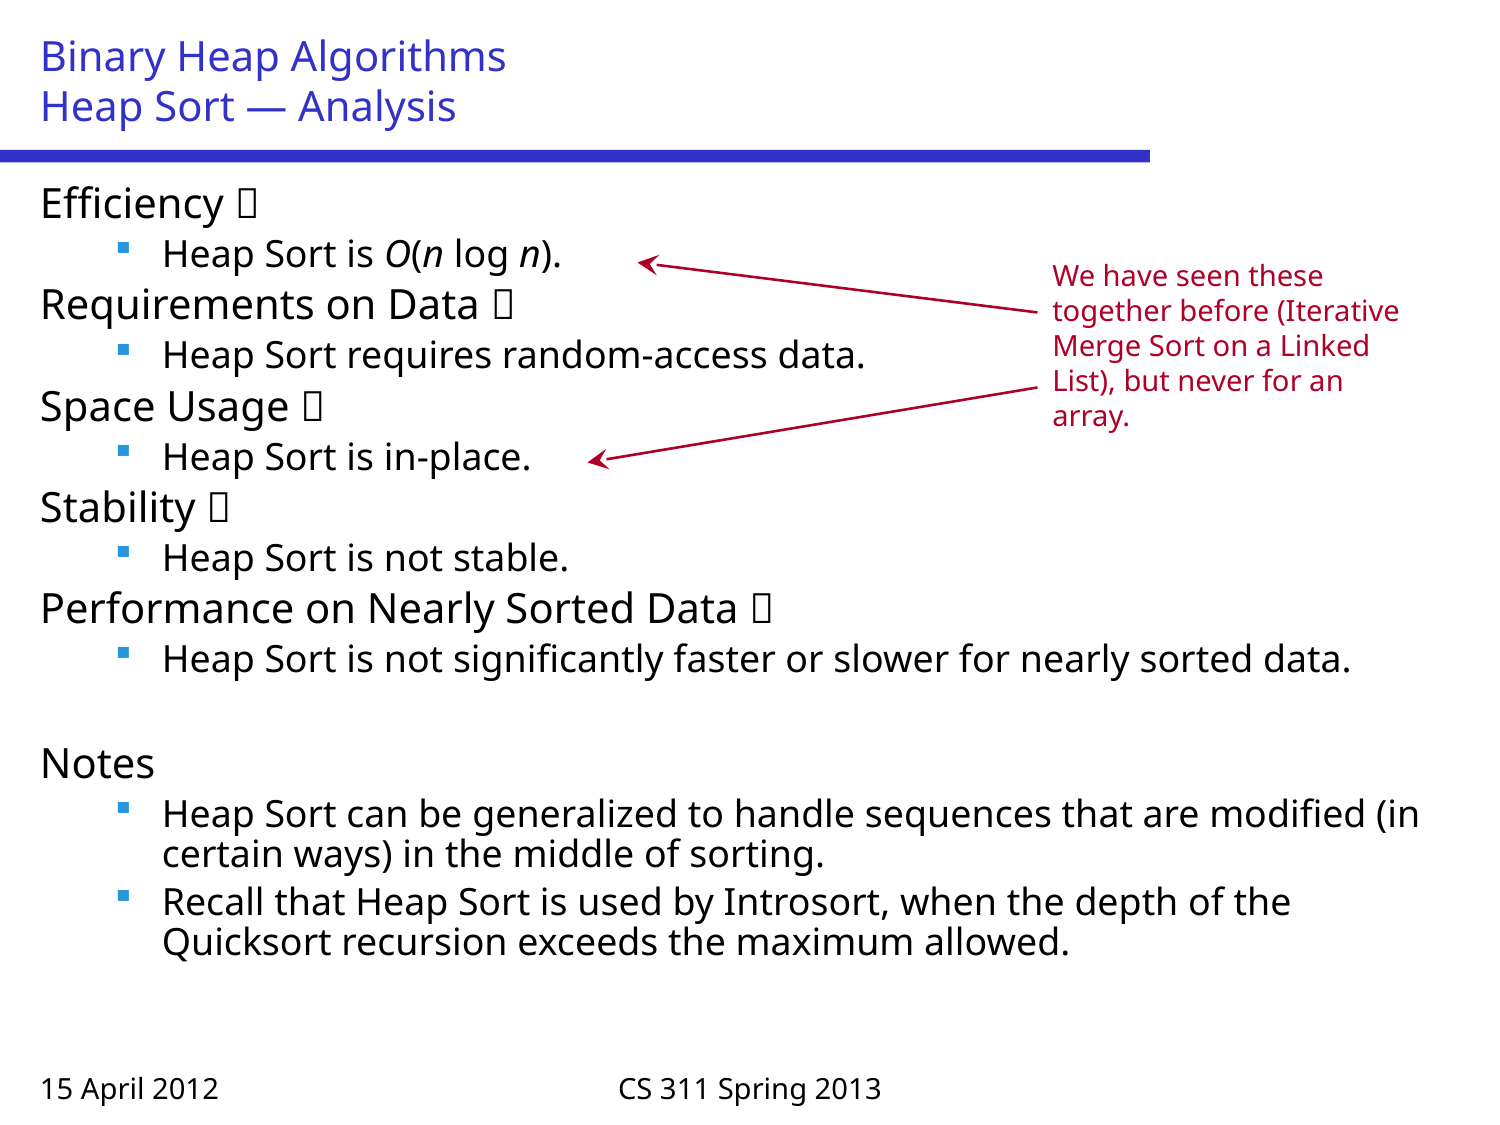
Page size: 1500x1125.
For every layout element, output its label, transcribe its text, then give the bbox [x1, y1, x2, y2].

footer CS 311 Spring 2013 [387, 1062, 1113, 1113]
text_box We have seen these together before (Iterative Merge Sort on a Linked List), but never for an array. [1037, 249, 1438, 440]
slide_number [24, 1062, 375, 1113]
title Binary Heap Algorithms Heap Sort — Analysis [24, 24, 1475, 138]
text_box [587, 448, 610, 470]
text_box [637, 254, 660, 276]
list Efficiency  Heap Sort is O(n log n). Requirements on Data  Heap Sort requires random-access data. Space Usage  Heap Sort is in-place. Stability  Heap Sort is not stable. Performance on Nearly Sorted Data  Heap Sort is not significantly faster or slower for nearly sorted data. Notes Heap Sort can be generalized to handle sequences that are modified (in certain ways) in the middle of sorting. Recall that Heap Sort is used by Introsort, when the depth of the Quicksort recursion exceeds the maximum allowed. [24, 174, 1475, 1050]
